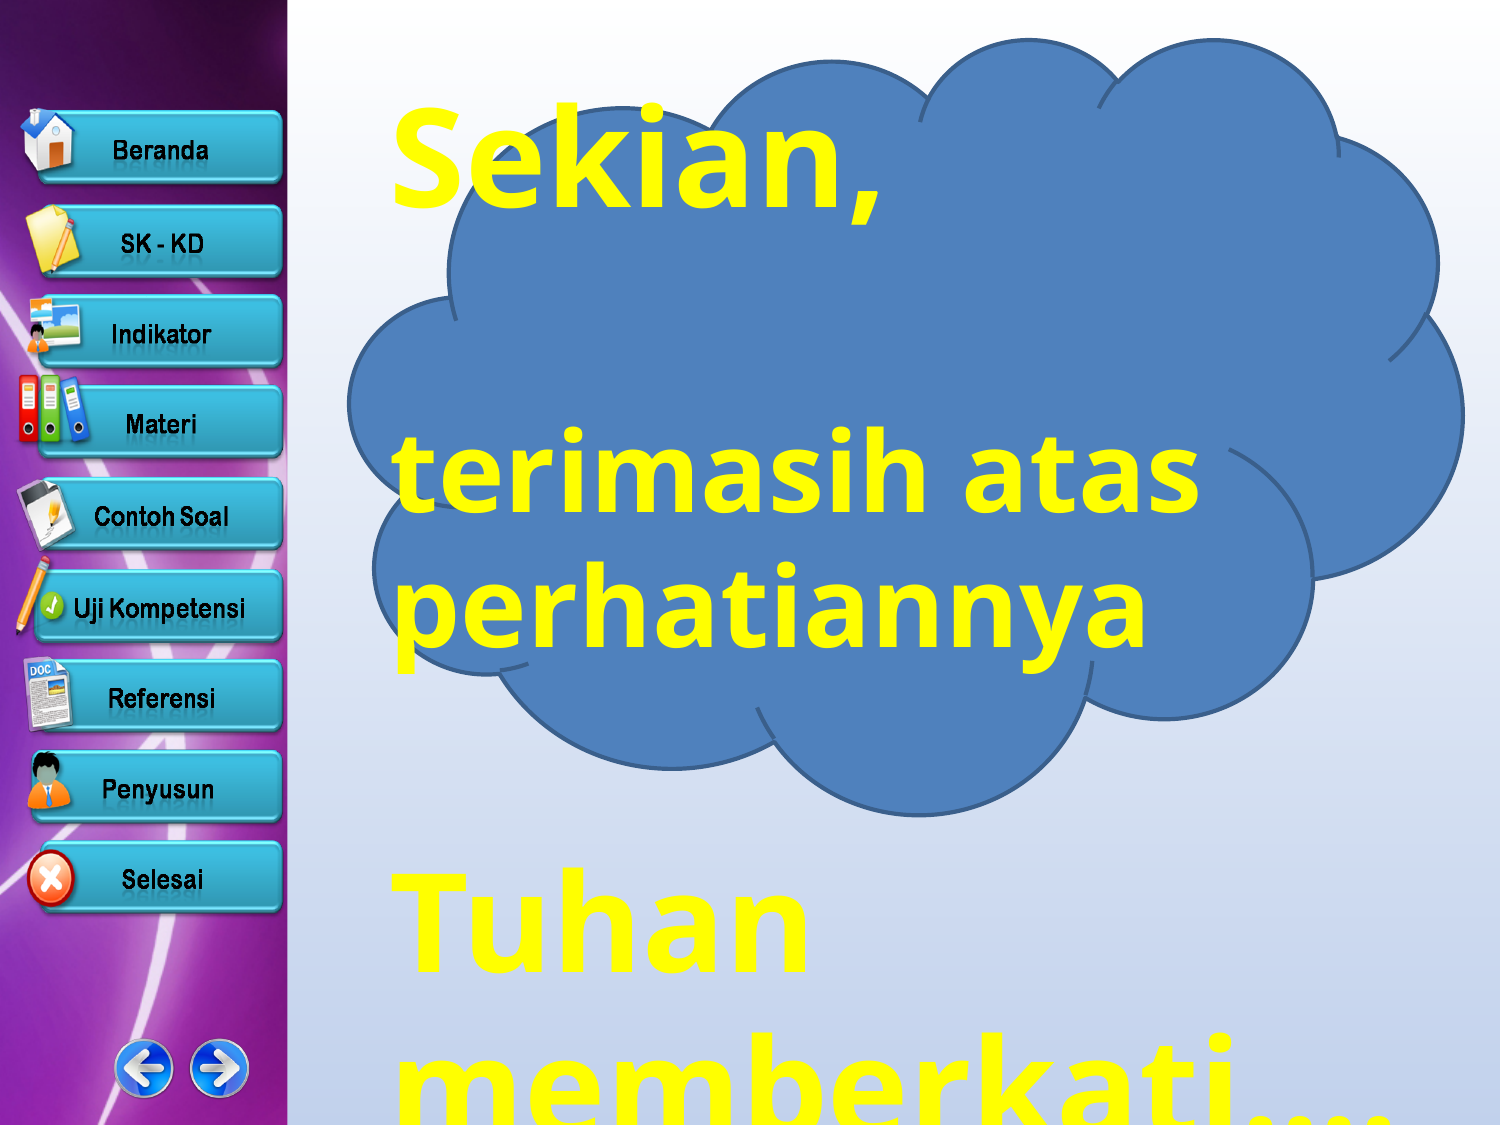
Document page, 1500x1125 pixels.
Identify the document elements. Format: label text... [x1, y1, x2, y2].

picture [0, 0, 288, 1125]
text_box [346, 332, 375, 476]
text_box [1137, 38, 1290, 62]
text_box Sekian, terimasih atas perhatiannya Tuhan memberkati…. [375, 62, 1475, 1125]
text_box [956, 37, 1101, 62]
text_box [371, 543, 375, 594]
